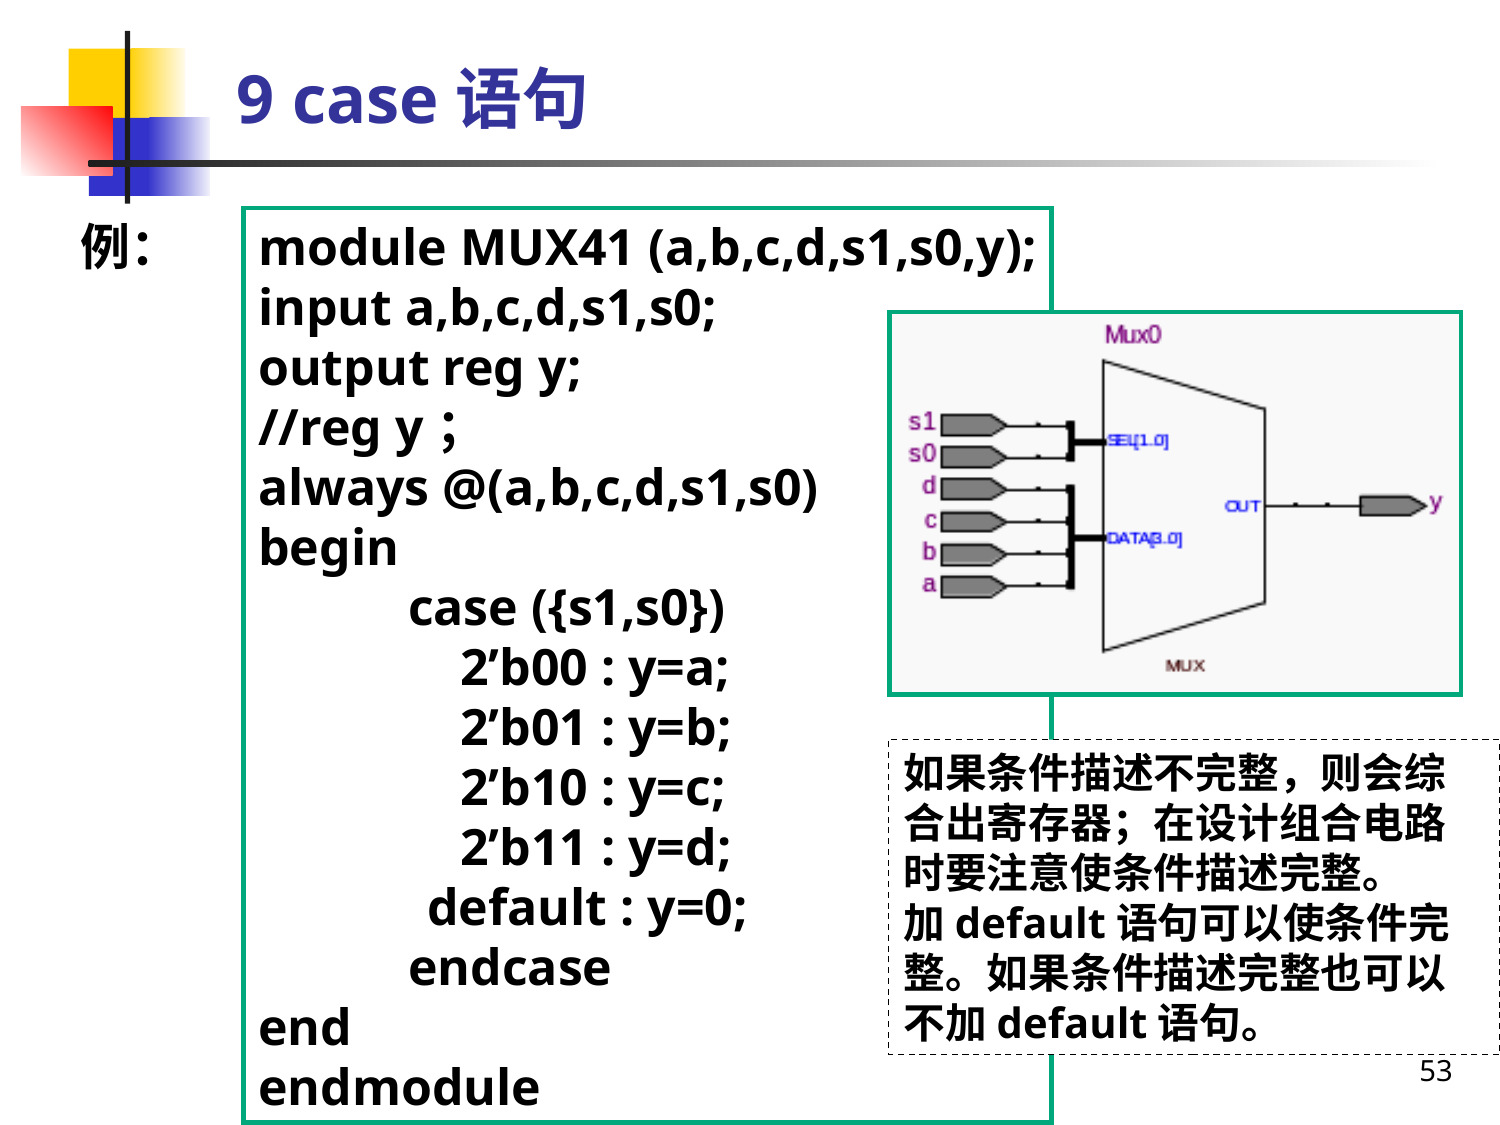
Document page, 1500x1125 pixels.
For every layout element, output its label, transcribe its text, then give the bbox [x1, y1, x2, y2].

picture [891, 314, 1459, 693]
text_box module MUX41 (a,b,c,d,s1,s0,y); input a,b,c,d,s1,s0; output reg y; //reg y； always @(a,b,c,d,s1,s0) begin case ({s1,s0}) 2’b00 : y=a; 2’b01 : y=b; 2’b10 : y=c; 2’b11 : y=d; default : y=0; endcase end endmodule [243, 207, 1052, 1123]
text_box 例： [65, 207, 196, 283]
text_box 如果条件描述不完整，则会综合出寄存器；在设计组合电路时要注意使条件描述完整。 加default语句可以使条件完整。如果条件描述完整也可以不加default语句。 [888, 739, 1500, 1055]
slide_number 53 [1155, 1055, 1468, 1100]
title 9 case语句 [221, 31, 1500, 145]
